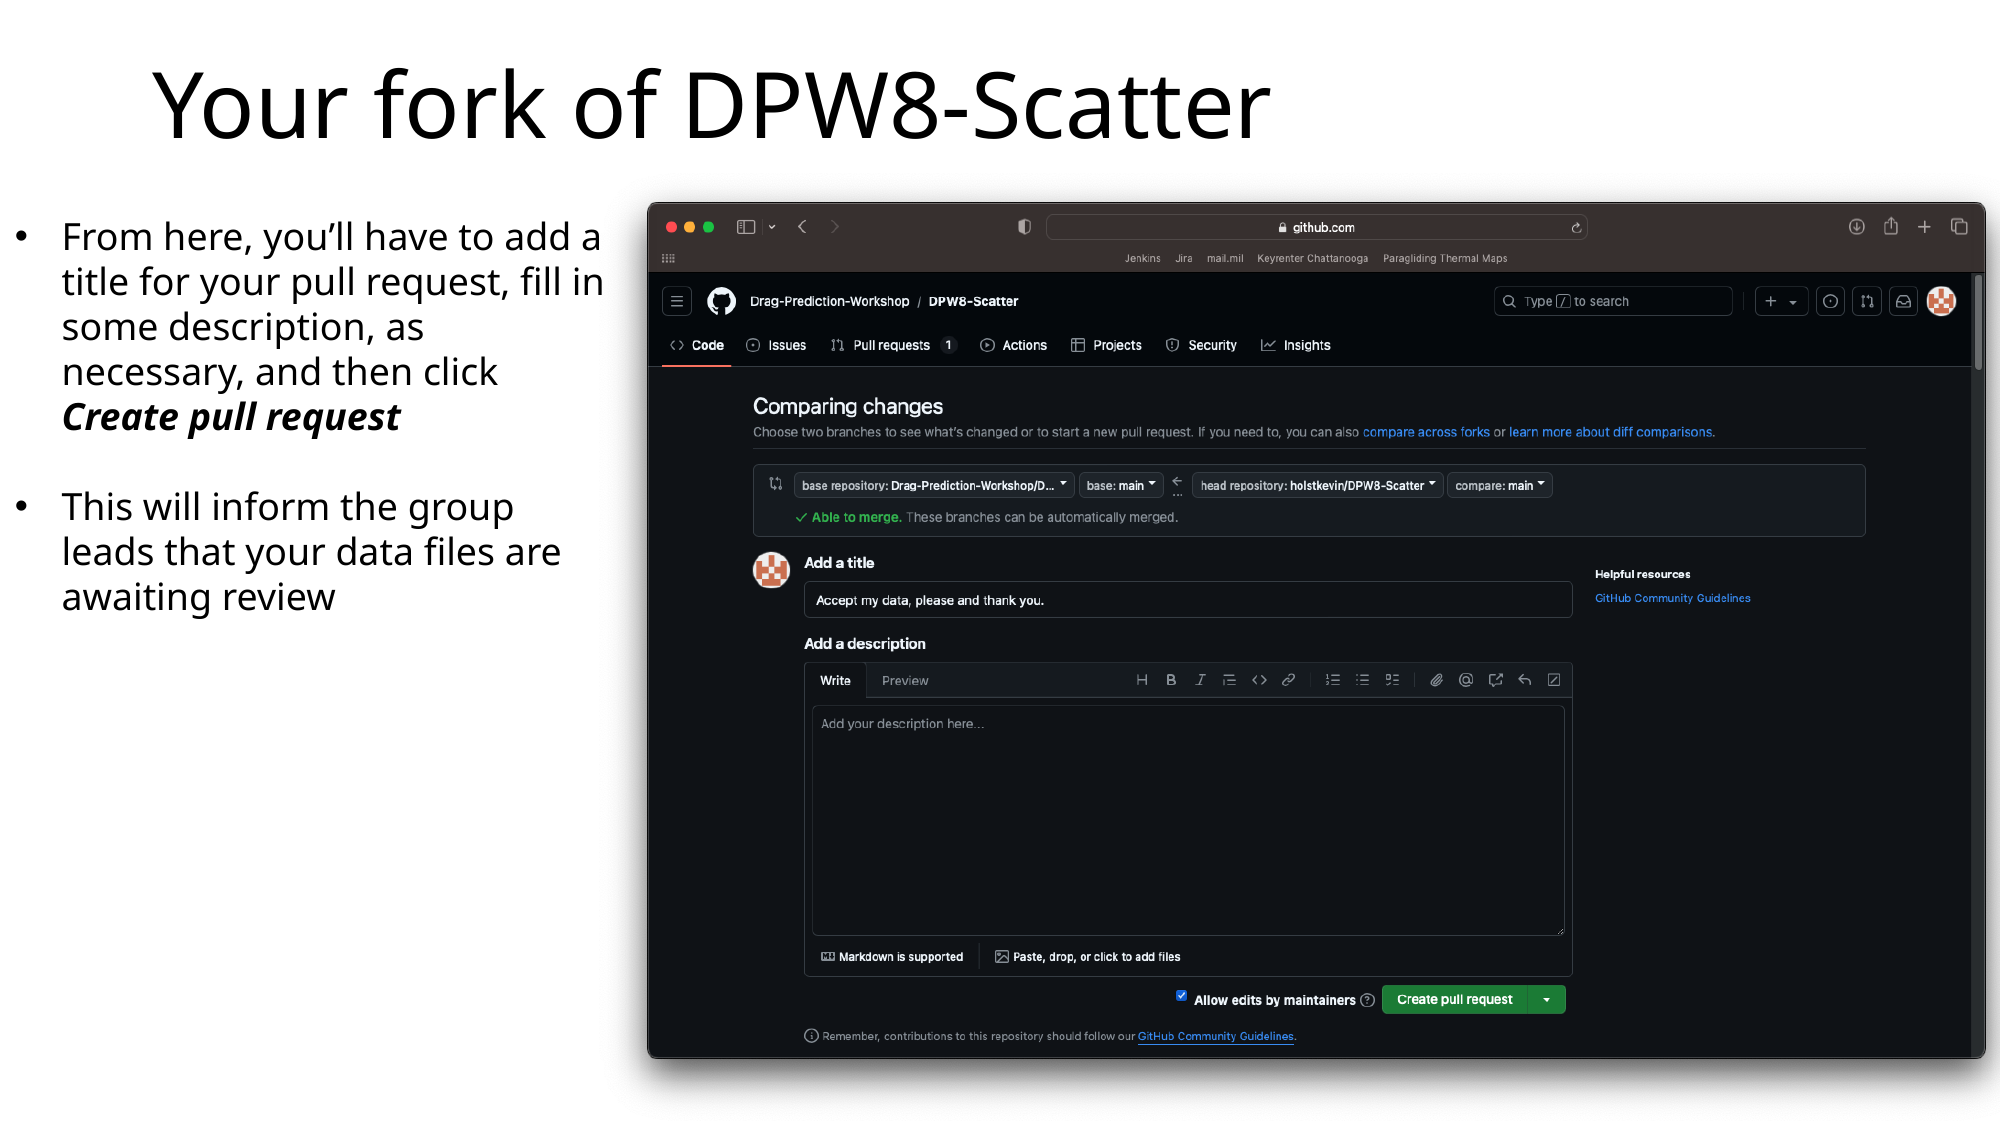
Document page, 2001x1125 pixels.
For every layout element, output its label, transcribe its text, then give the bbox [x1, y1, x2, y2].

title Your fork of DPW8-Scatter [137, 0, 1863, 205]
text_box From here, you’ll have to add a title for your pull request, fill in some description, as necessary, and then click Create pull request This will inform the group leads that your data files are awaiting review [0, 205, 596, 626]
picture [596, 167, 2000, 1125]
